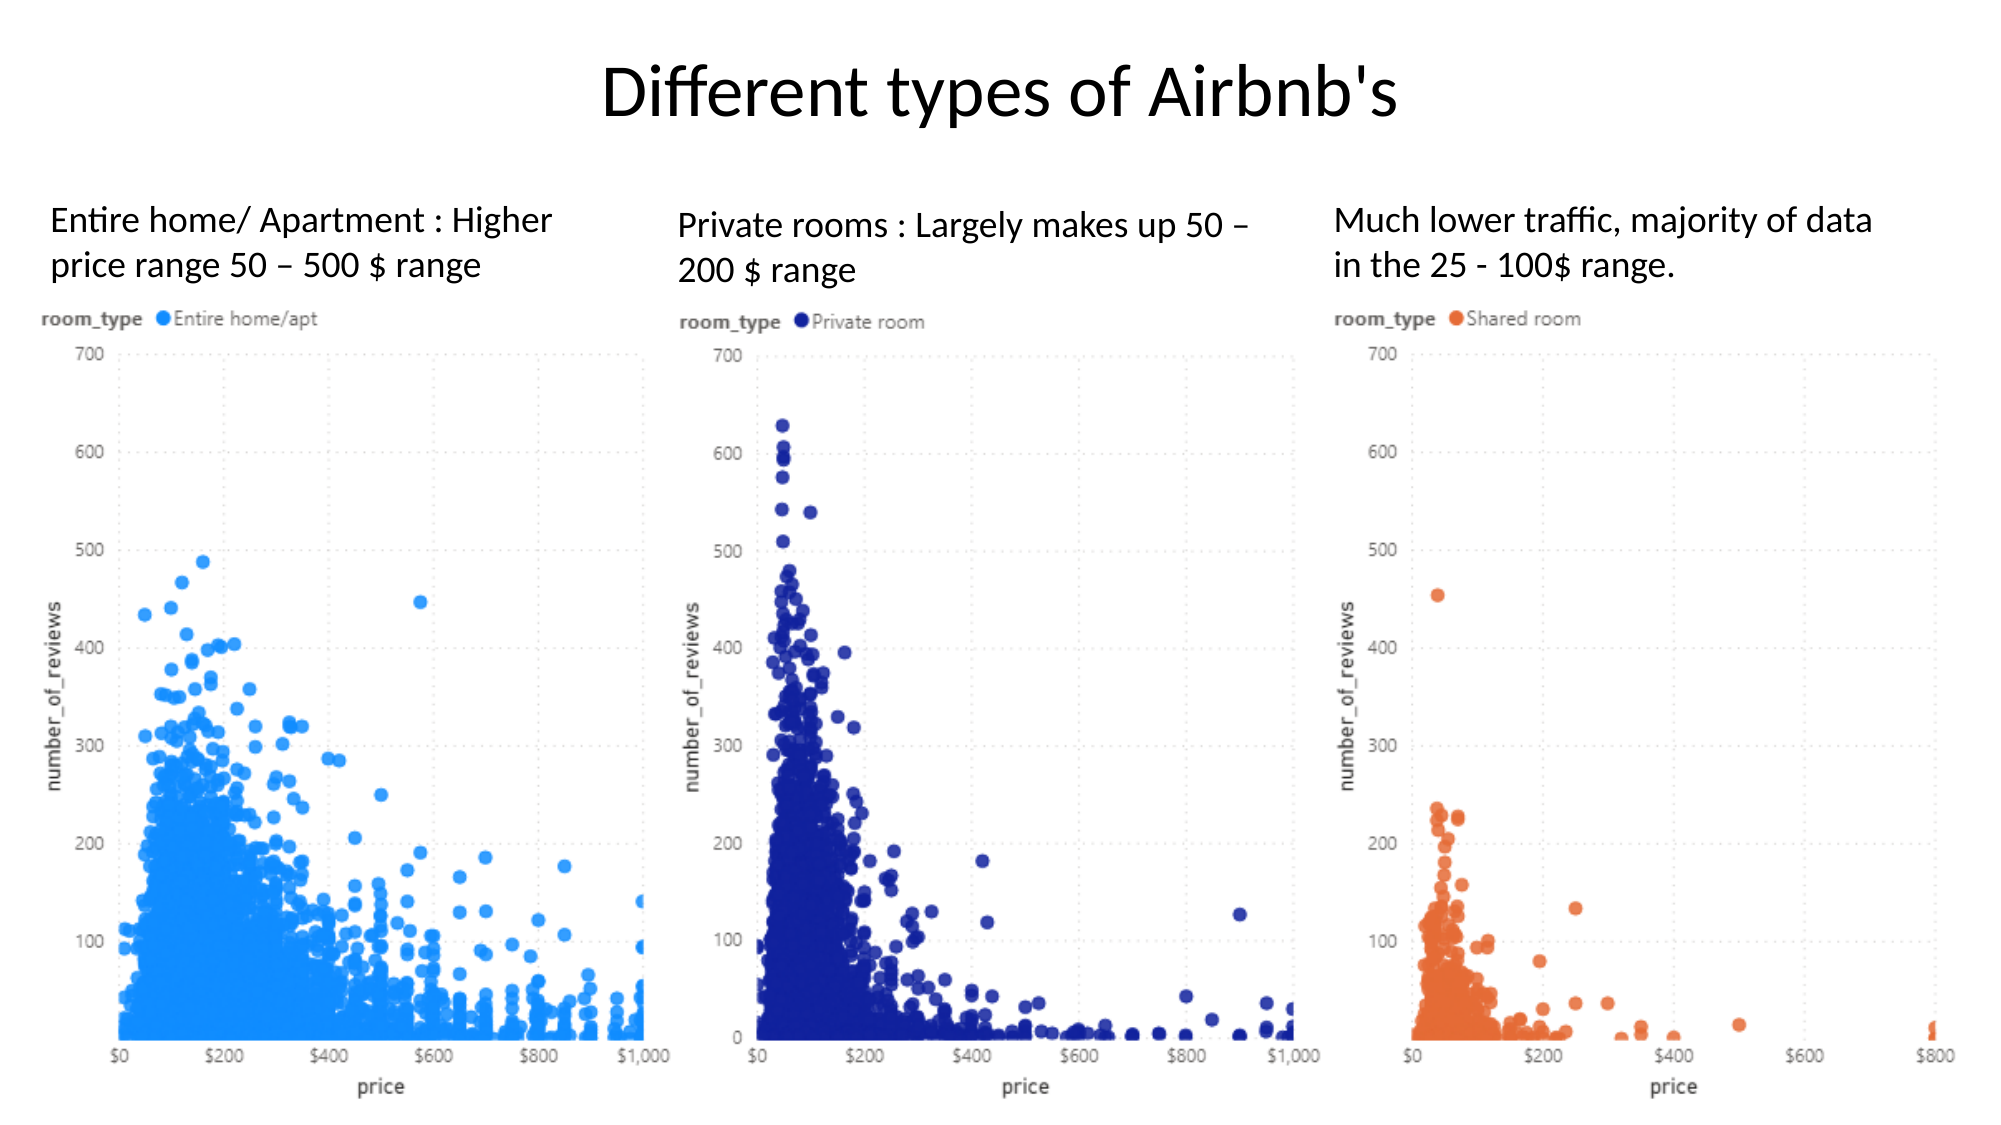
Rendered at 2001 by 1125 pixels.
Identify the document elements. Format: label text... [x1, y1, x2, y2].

picture [39, 251, 1962, 1104]
text_box Private rooms : Largely makes up 50 – 200 $ range [662, 192, 1267, 251]
text_box Different types of Airbnb's [265, 33, 1736, 139]
text_box Entire home/ Apartment : Higher price range 50 – 500 $ range [35, 187, 640, 293]
text_box Much lower traffic, majority of data in the 25 - 100$ range. [1318, 187, 1923, 251]
